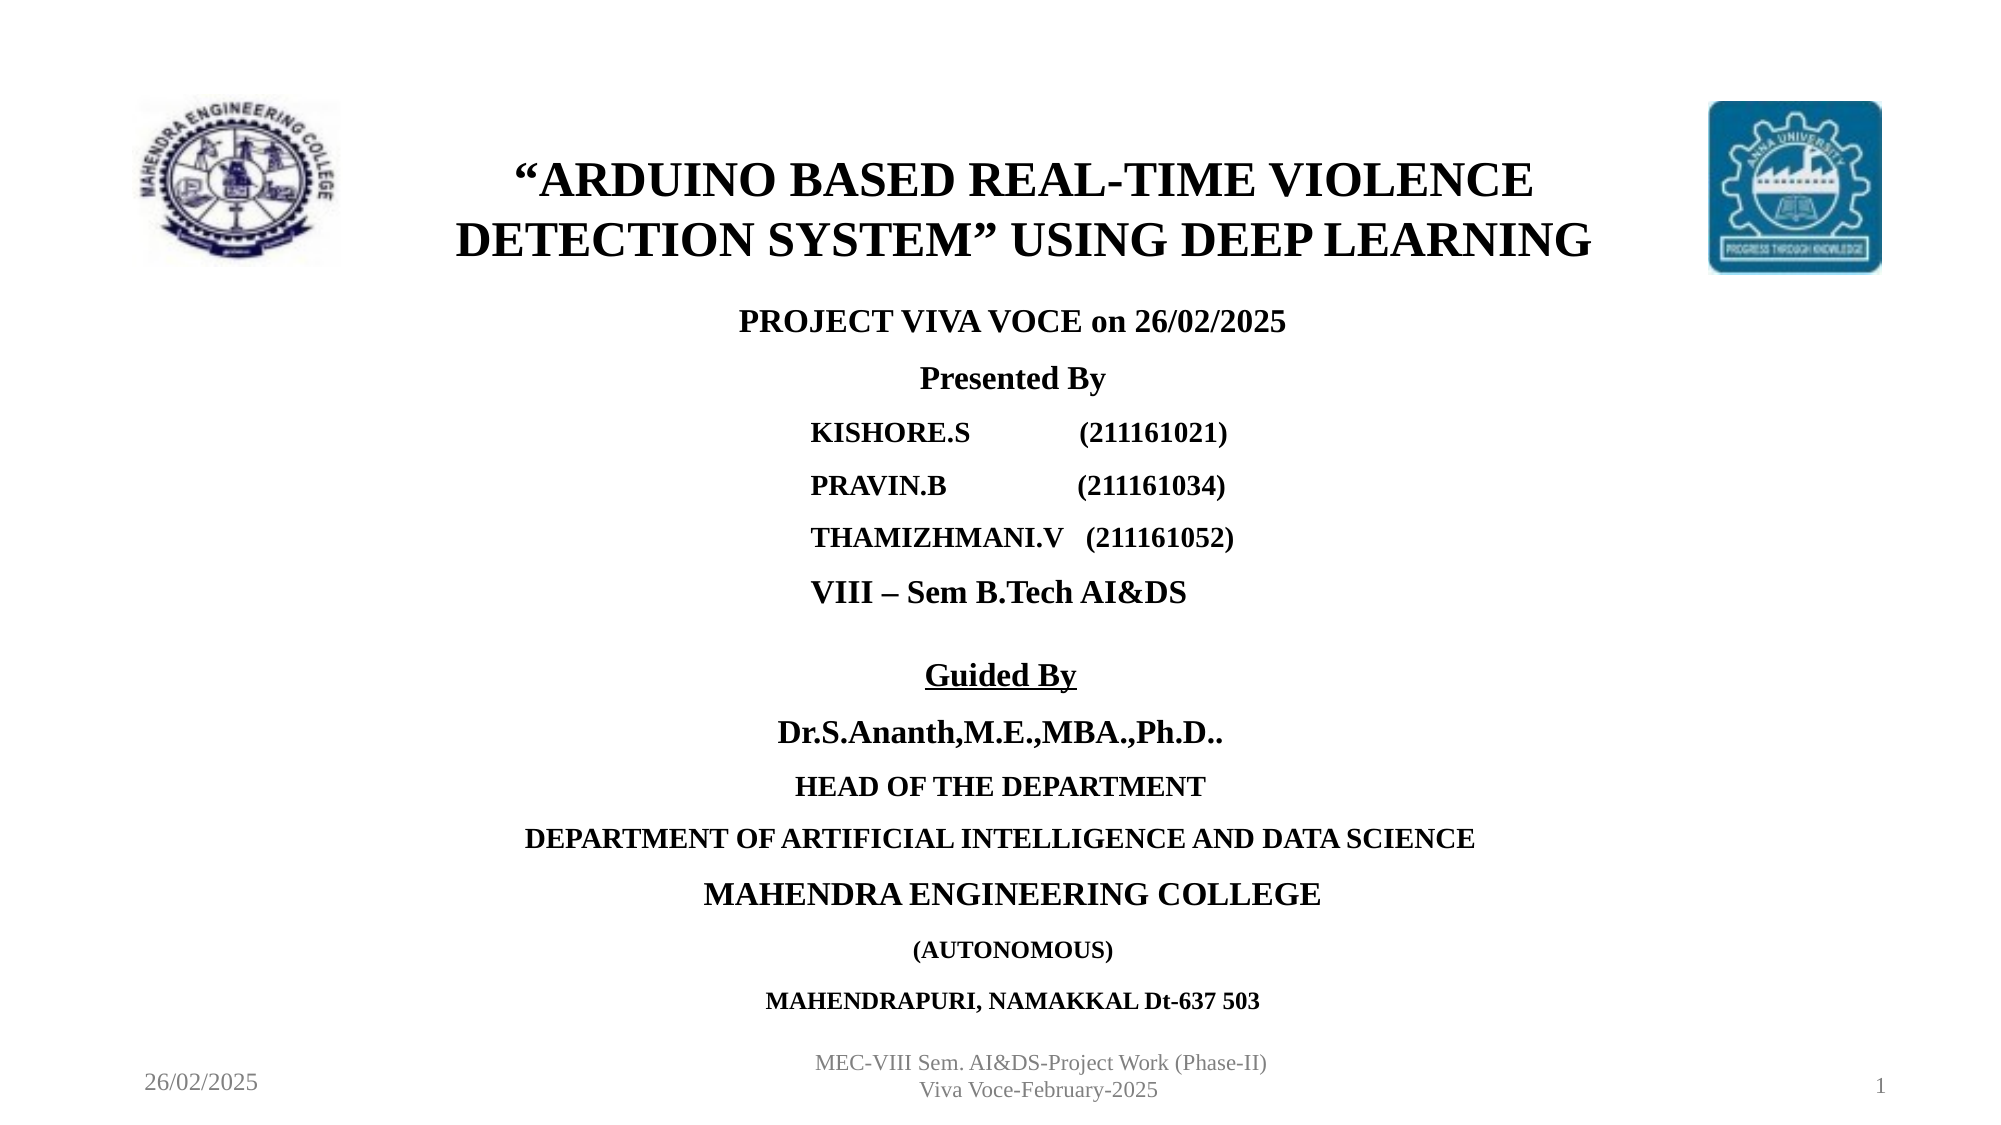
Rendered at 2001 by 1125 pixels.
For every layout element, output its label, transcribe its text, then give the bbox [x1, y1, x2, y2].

subtitle PROJECT VIVA VOCE on 26/02/2025 Presented By KISHORE.S (211161021) PRAVIN.B (211161034) THAMIZHMANI.V (211161052) VIII – Sem B.Tech AI&DS [657, 296, 1369, 635]
text_box MEC-VIII Sem. AI&DS-Project Work (Phase-II) Viva Voce-February-2025 [745, 1040, 1338, 1110]
picture [132, 94, 343, 267]
text_box 1 [1860, 1063, 1905, 1106]
title “ARDUINO BASED REAL-TIME VIOLENCE DETECTION SYSTEM” USING DEEP LEARNING [357, 94, 1692, 275]
text_box Guided By Dr.S.Ananth,M.E.,MBA.,Ph.D.. HEAD OF THE DEPARTMENT DEPARTMENT OF ARTIFICIAL INTELLIGENCE AND DATA SCIENCE [386, 650, 1616, 895]
text_box MAHENDRA ENGINEERING COLLEGE (AUTONOMOUS) MAHENDRAPURI, NAMAKKAL Dt-637 503 [573, 869, 1453, 1055]
text_box 26/02/2025 [129, 1057, 375, 1125]
picture [1708, 101, 1882, 275]
